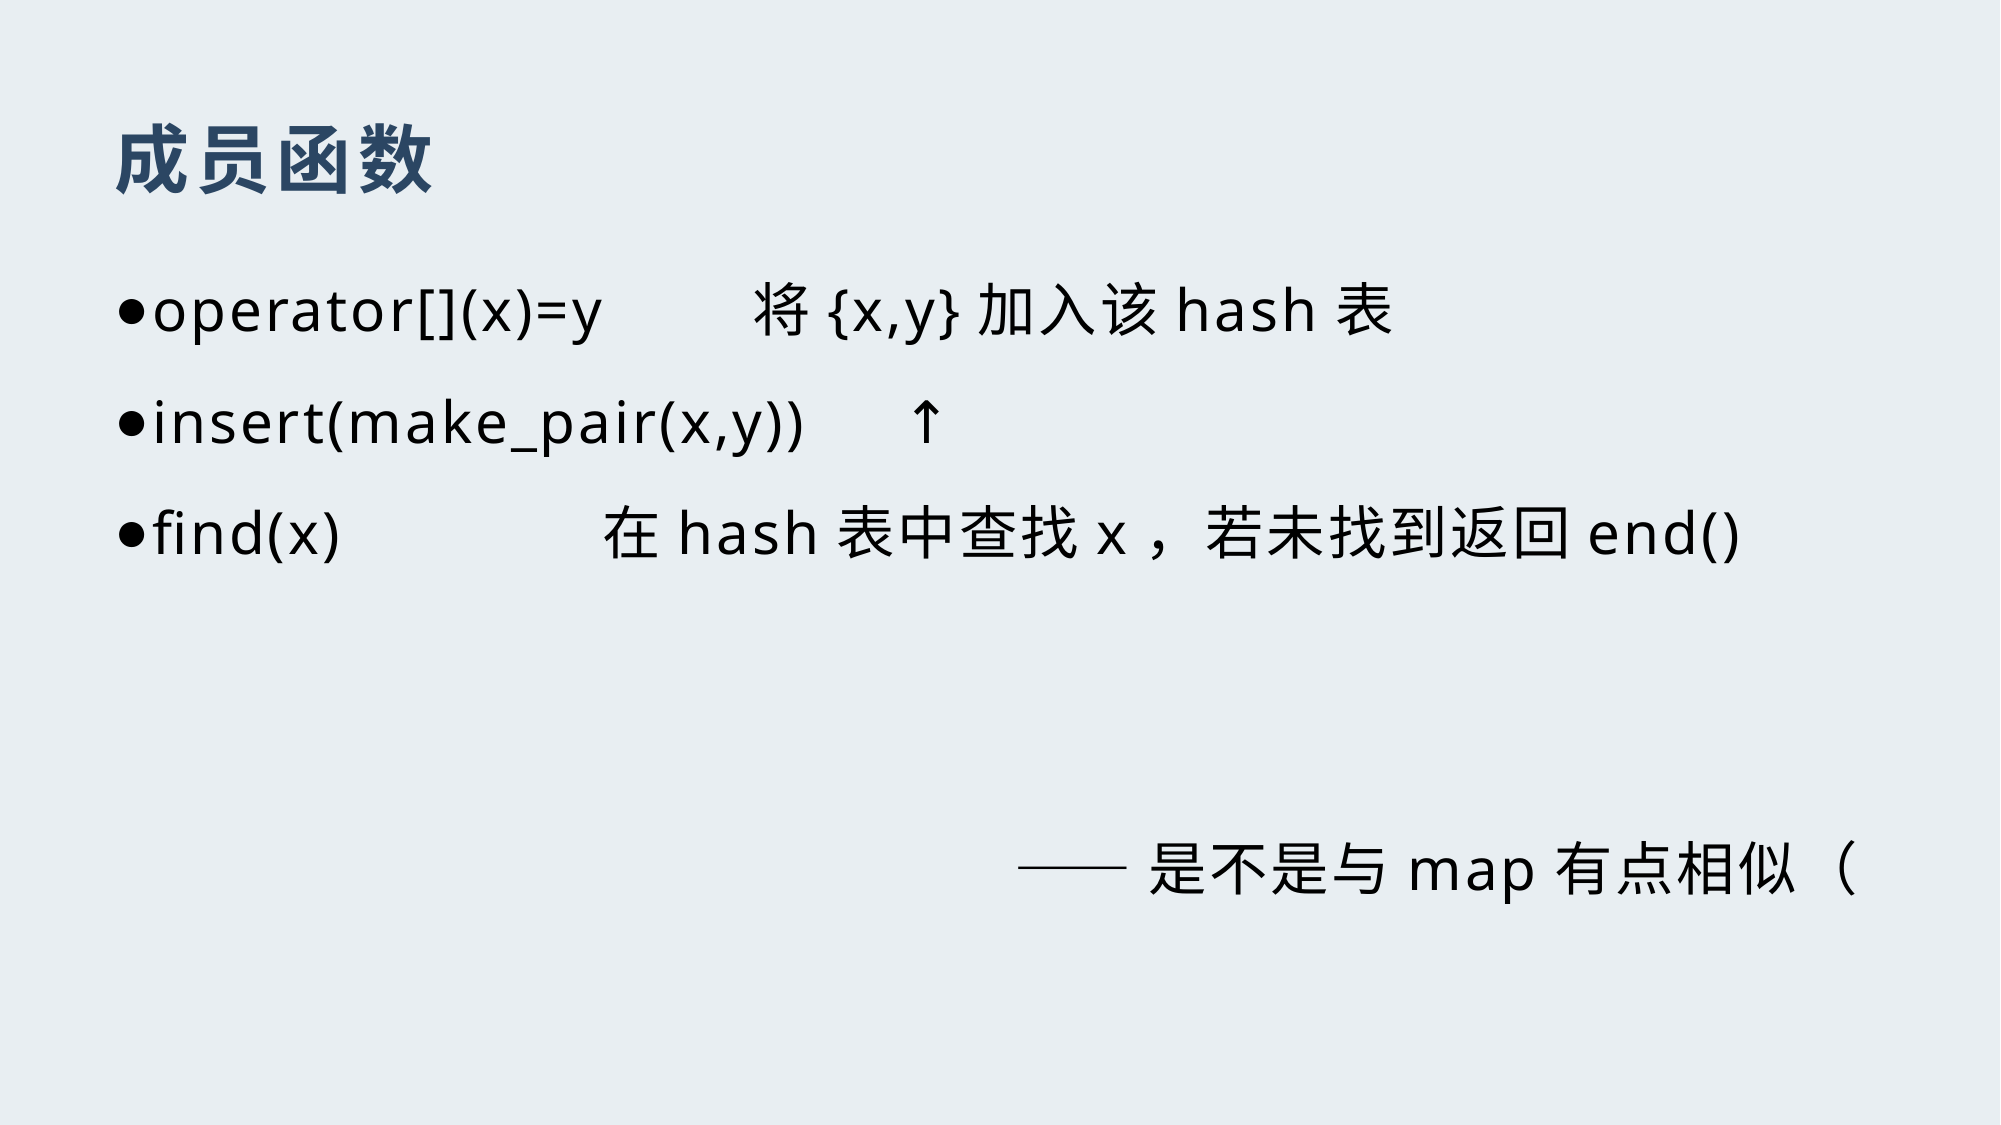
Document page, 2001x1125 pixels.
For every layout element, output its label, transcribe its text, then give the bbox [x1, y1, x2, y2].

list operator[](x)=y 将{x,y}加入该hash表 insert(make_pair(x,y)) ↑ find(x) 在hash表中查找x，若未找到返回end() ——是不是与map有点相似（ [99, 244, 1900, 1026]
title 成员函数 [99, 99, 1900, 216]
